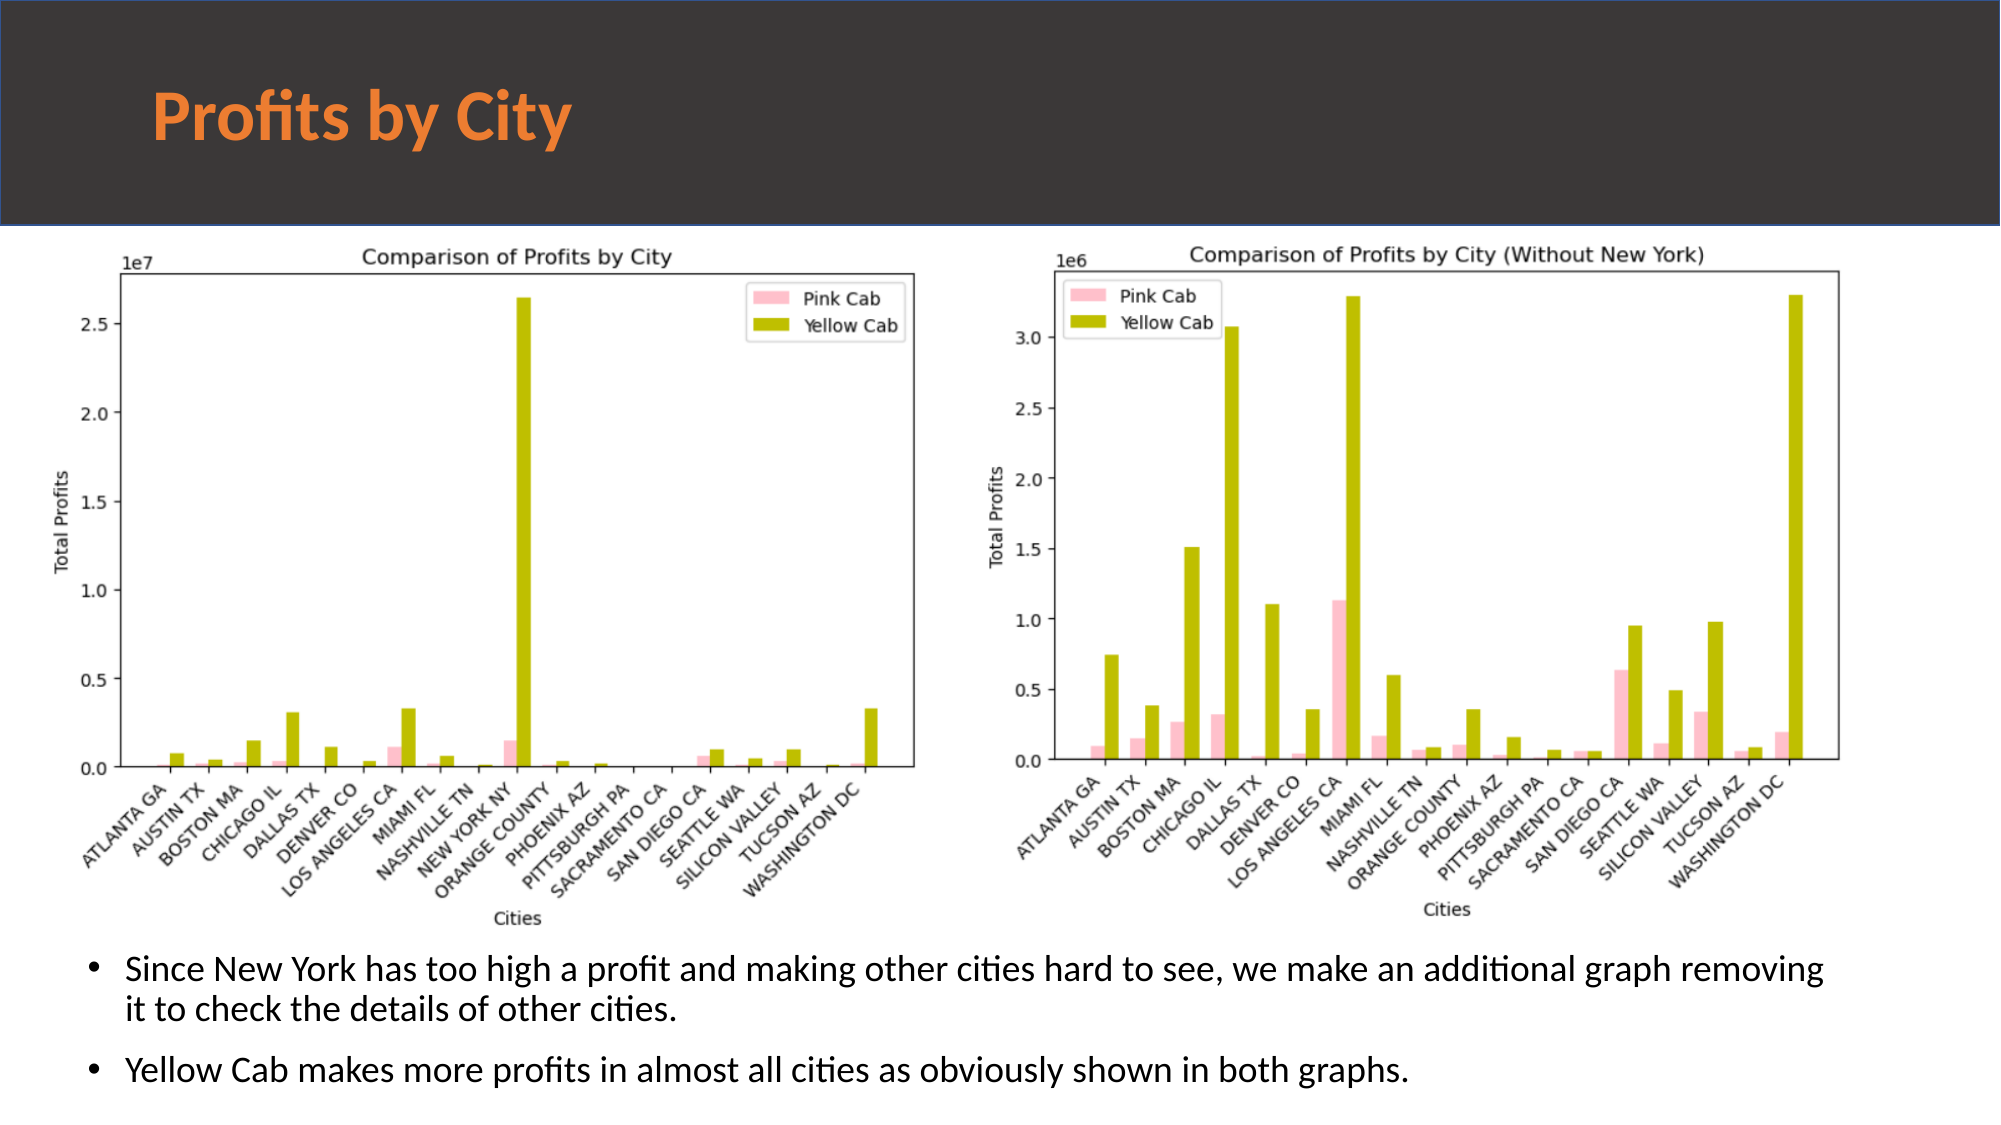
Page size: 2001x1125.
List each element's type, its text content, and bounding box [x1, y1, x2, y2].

list Since New York has too high a profit and making other cities hard to see, we make an additional graph removing it to check the details of other cities. Yellow Cab makes more profits in almost all cities as obviously shown in both graphs. [72, 941, 1863, 1118]
picture [43, 232, 961, 934]
title Profits by City [137, 7, 1863, 225]
picture [976, 232, 1863, 934]
text_box [0, 0, 2000, 226]
